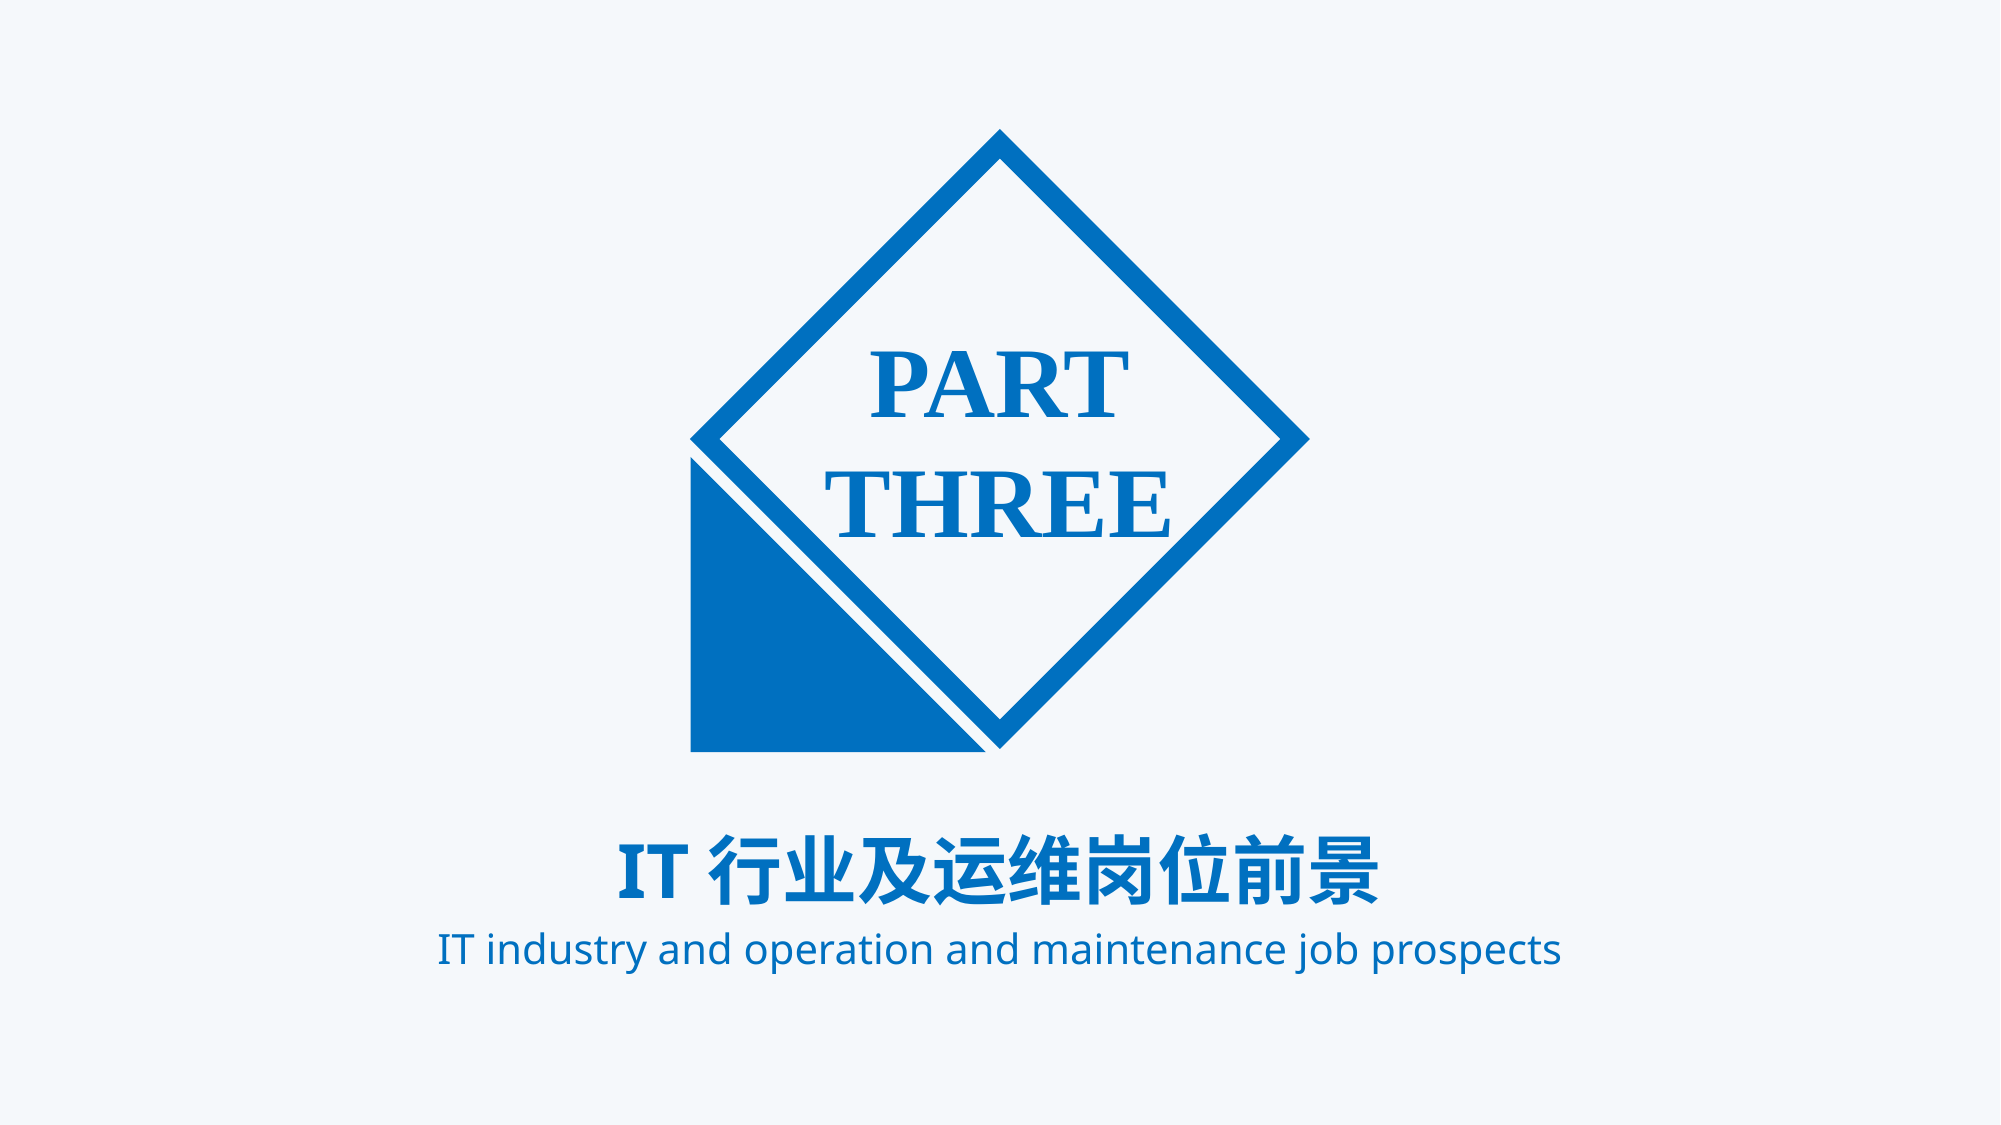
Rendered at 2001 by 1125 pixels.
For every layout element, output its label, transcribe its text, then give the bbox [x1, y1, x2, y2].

text_box IT行业及运维岗位前景 [553, 816, 1447, 915]
text_box [689, 454, 989, 754]
text_box IT industry and operation and maintenance job prospects [367, 915, 1633, 981]
text_box PART THREE [690, 310, 1310, 565]
text_box [832, 142, 1168, 310]
text_box [829, 565, 1171, 736]
